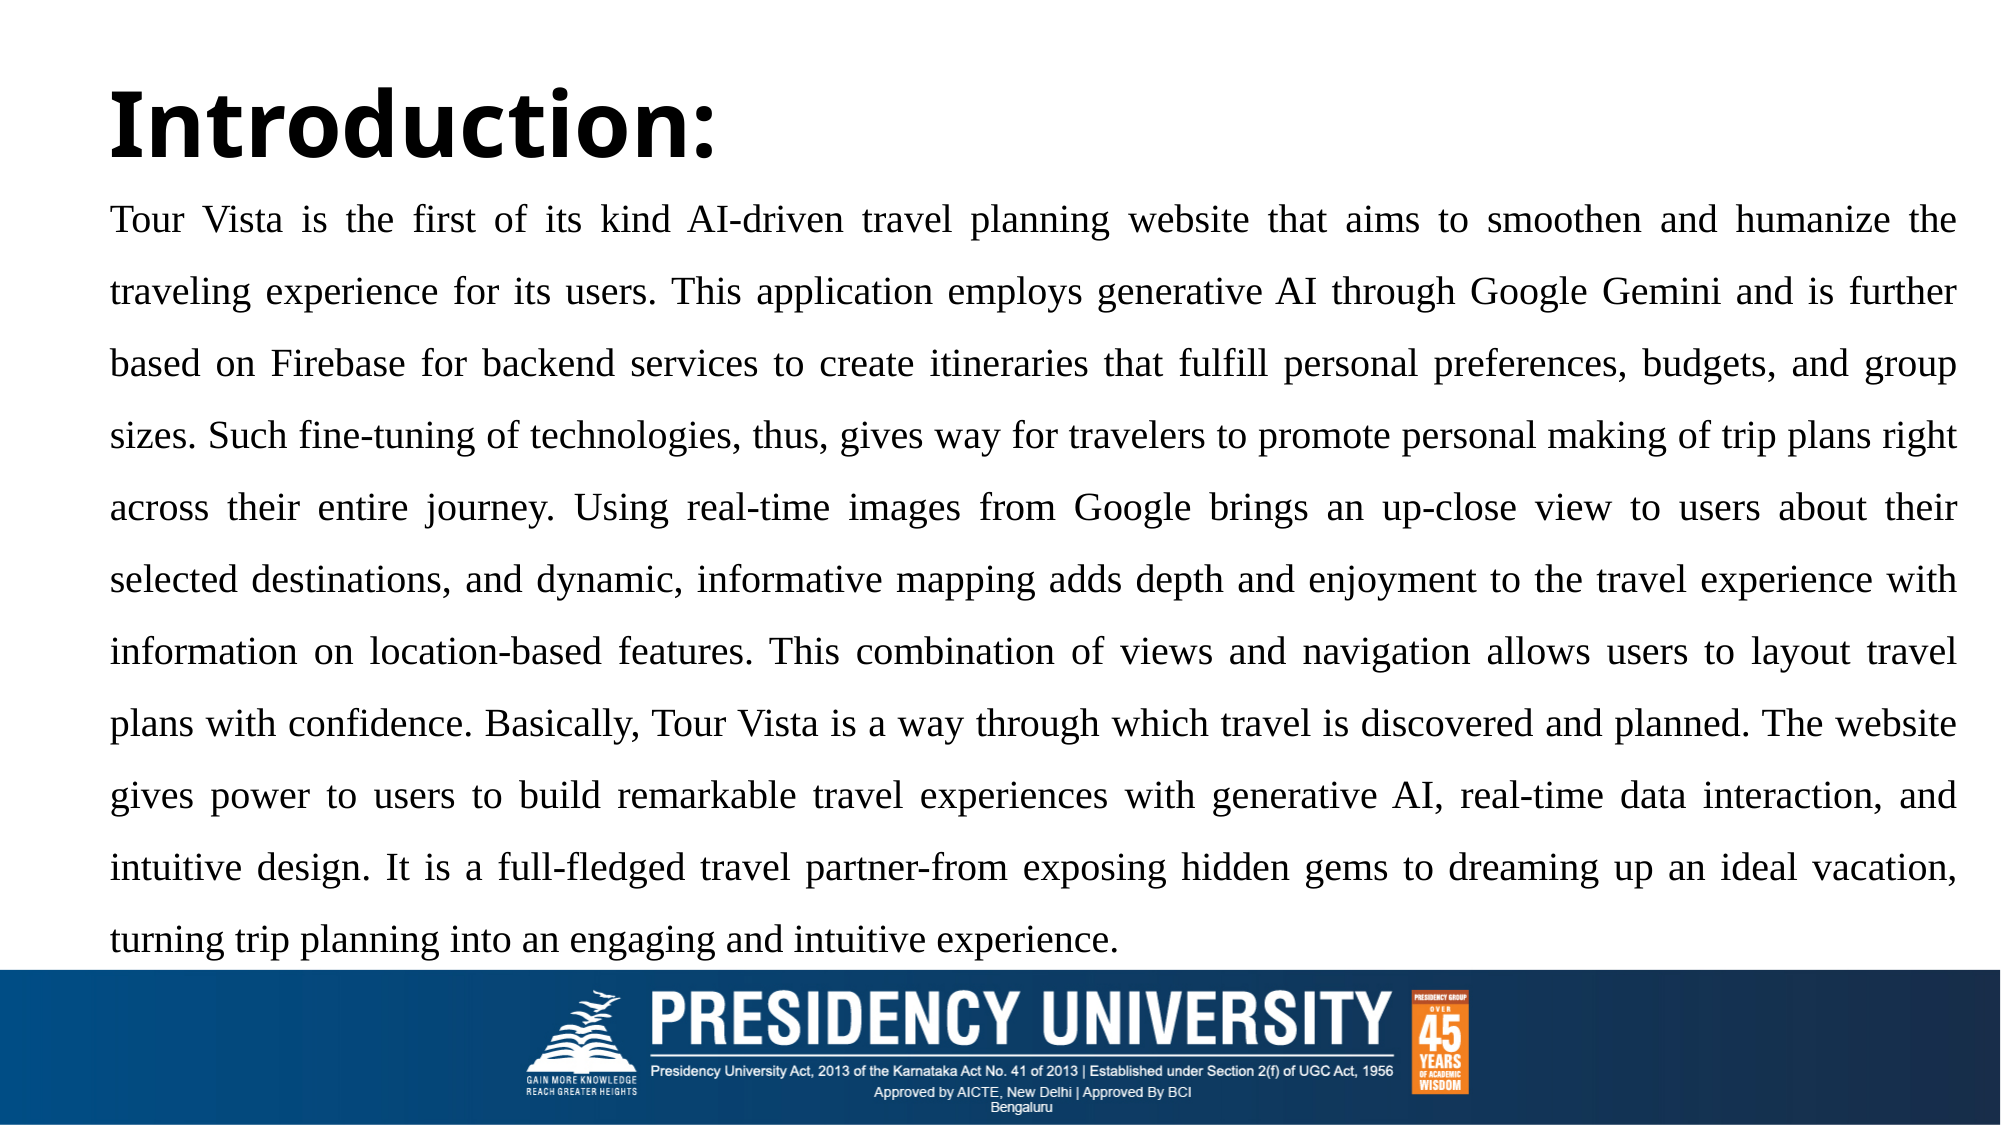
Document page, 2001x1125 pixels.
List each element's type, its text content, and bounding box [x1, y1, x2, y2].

list Tour Vista is the first of its kind AI-driven travel planning website that aims to smoothen and humanize the traveling experience for its users. This application employs generative AI through Google Gemini and is further based on Firebase for backend services to create itineraries that fulfill personal preferences, budgets, and group sizes. Such fine-tuning of technologies, thus, gives way for travelers to promote personal making of trip plans right across their entire journey. Using real-time images from Google brings an up-close view to users about their selected destinations, and dynamic, informative mapping adds depth and enjoyment to the travel experience with information on location-based features. This combination of views and navigation allows users to layout travel plans with confidence. Basically, Tour Vista is a way through which travel is discovered and planned. The website gives power to users to build remarkable travel experiences with generative AI, real-time data interaction, and intuitive design. It is a full-fledged travel partner-from exposing hidden gems to dreaming up an ideal vacation, turning trip planning into an engaging and intuitive experience. [94, 161, 1975, 984]
picture [0, 0, 2001, 1125]
title Introduction: [94, 0, 1863, 161]
